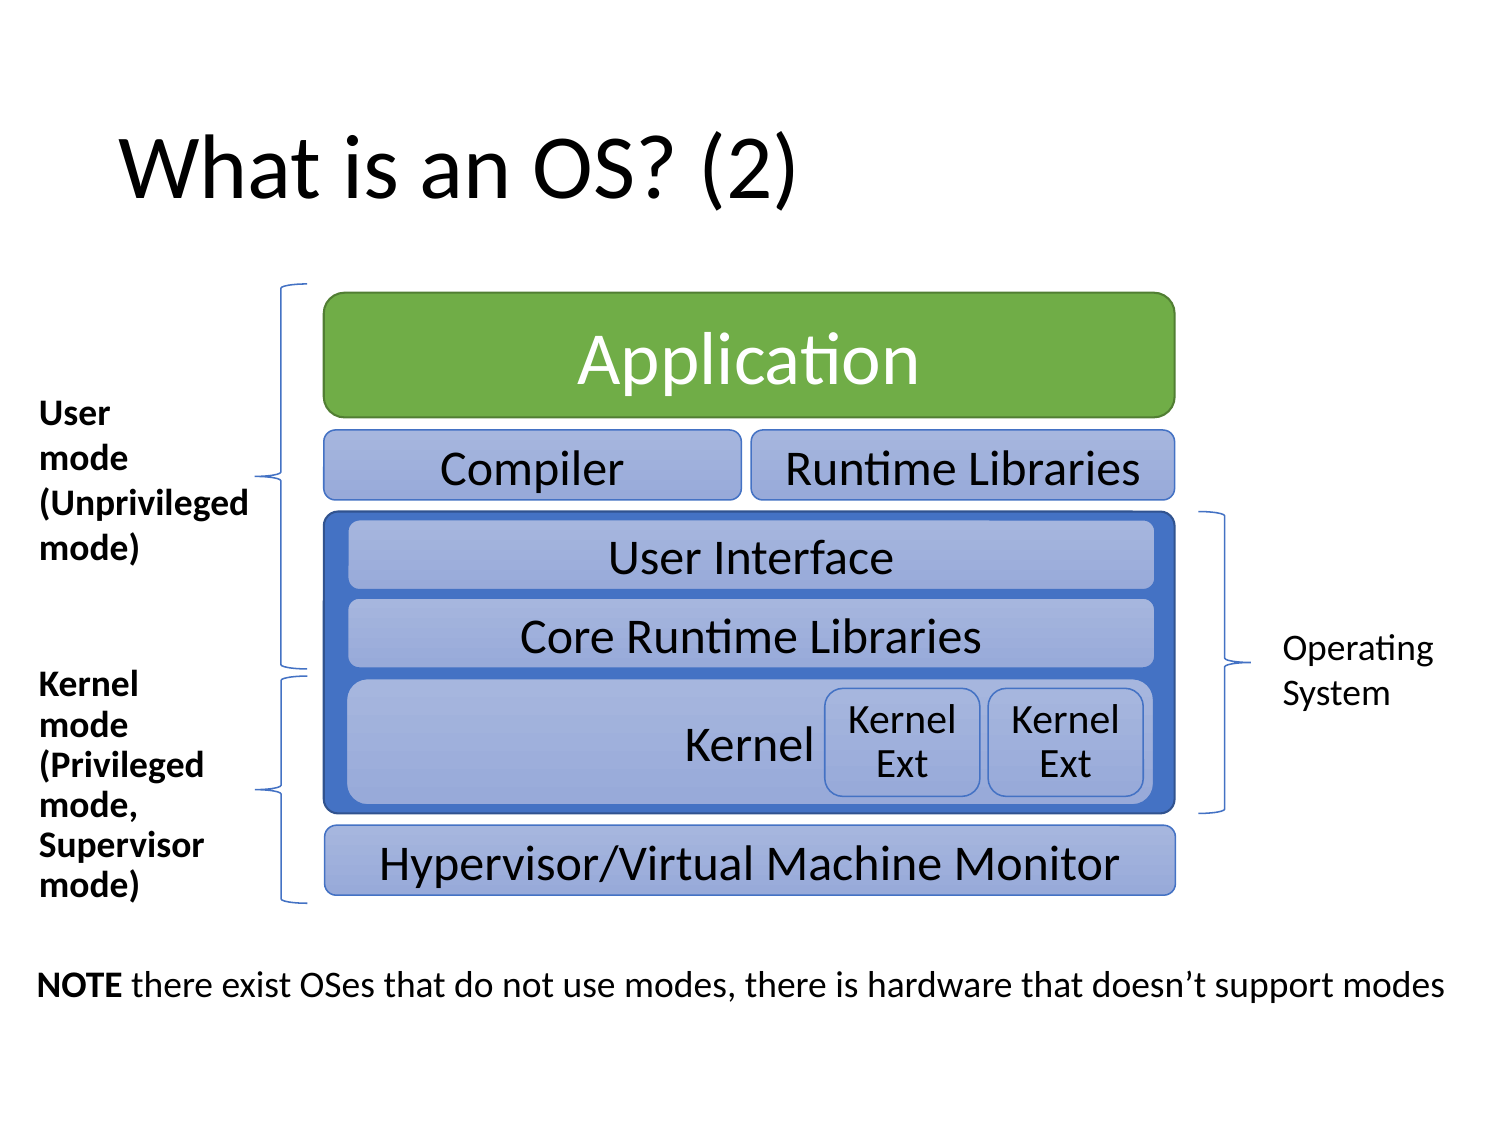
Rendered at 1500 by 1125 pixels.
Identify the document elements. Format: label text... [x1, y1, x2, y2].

text_box [274, 676, 308, 904]
text_box Runtime Libraries [751, 429, 1175, 500]
text_box Compiler [323, 429, 742, 500]
text_box [1198, 511, 1251, 814]
title What is an OS? (2) [103, 59, 1397, 278]
text_box User Interface [347, 519, 1156, 590]
text_box Kernel mode (Privileged mode, Supervisor mode) [23, 657, 274, 916]
text_box NOTE there exist OSes that do not use modes, there is hardware that doesn’t support modes [21, 952, 1476, 1014]
text_box Operating System [1267, 615, 1459, 722]
text_box Kernel Ext [824, 688, 980, 797]
text_box Kernel [346, 678, 1154, 805]
text_box [323, 511, 1175, 814]
text_box Core Runtime Libraries [347, 597, 1155, 669]
text_box Application [323, 292, 1175, 418]
text_box Hypervisor/Virtual Machine Monitor [324, 825, 1176, 896]
text_box User mode (Unprivileged mode) [23, 380, 274, 577]
text_box Kernel Ext [988, 688, 1144, 797]
text_box [274, 283, 308, 669]
